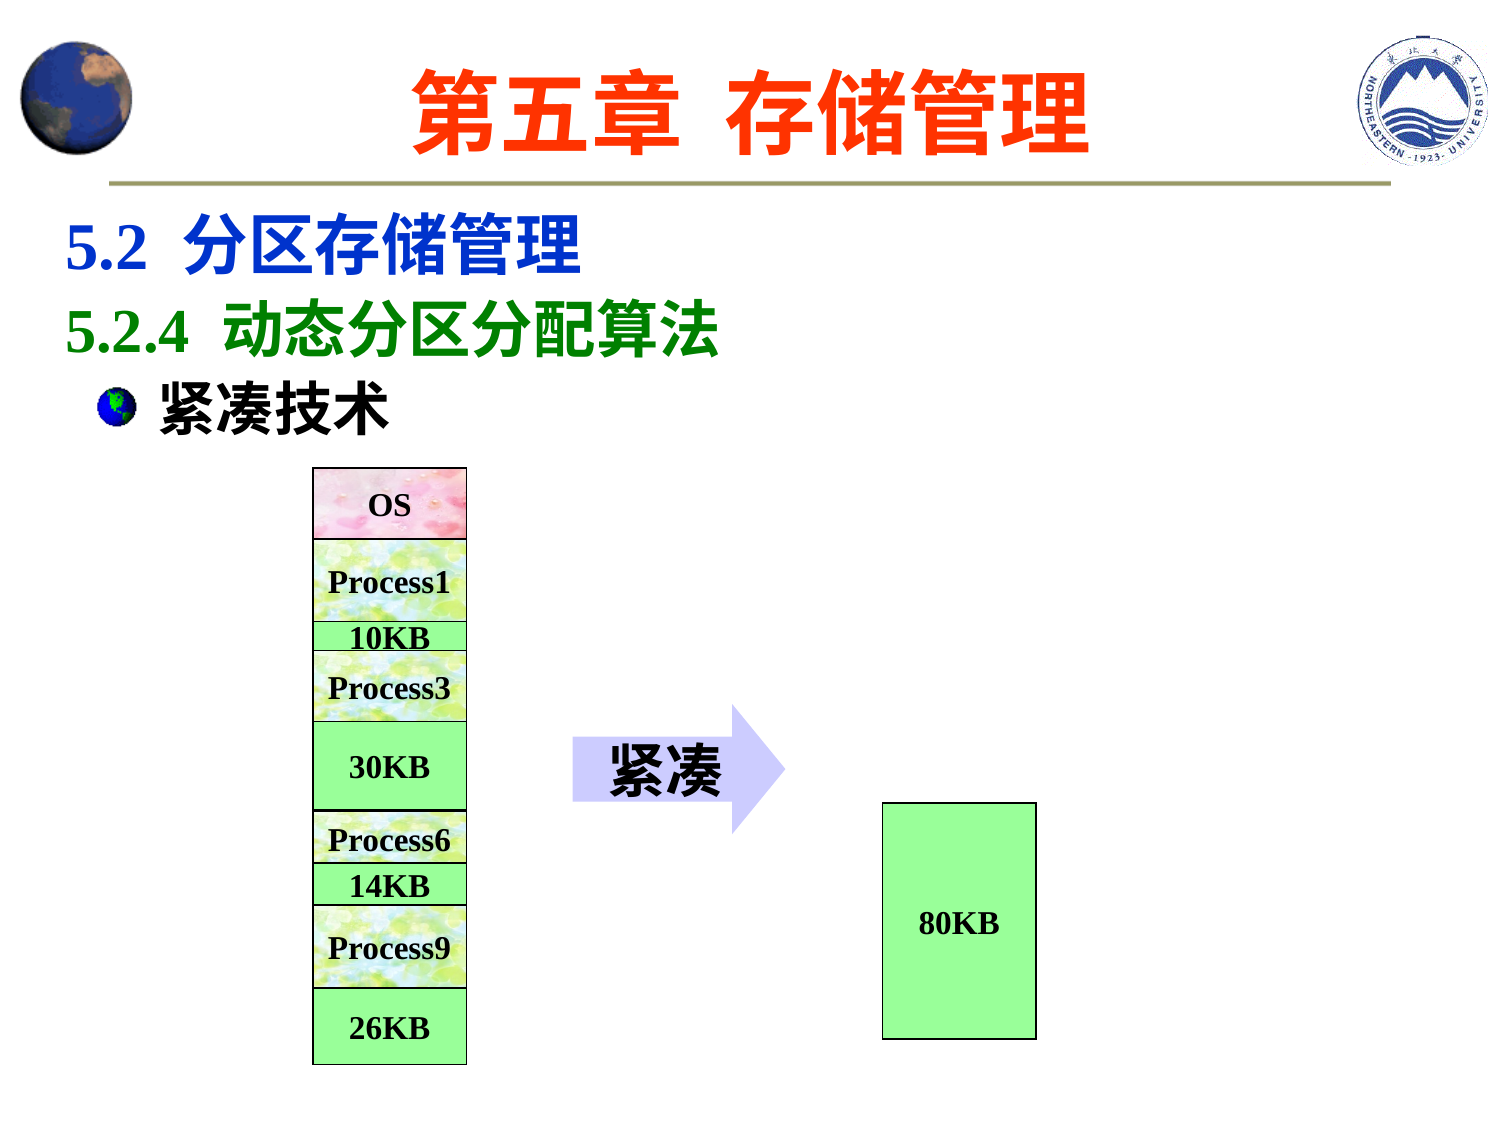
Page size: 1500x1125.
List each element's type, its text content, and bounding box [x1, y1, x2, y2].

picture [0, 37, 138, 161]
picture [96, 386, 138, 428]
list 5.2 分区存储管理 5.2.4 动态分区分配算法 紧凑技术 [50, 187, 1450, 433]
text_box 紧凑 [572, 704, 786, 835]
text_box 第五章 存储管理 [112, 42, 1388, 180]
text_box 80KB [882, 802, 1036, 1039]
picture [1352, 33, 1490, 171]
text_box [312, 467, 467, 1065]
picture [109, 175, 1391, 187]
